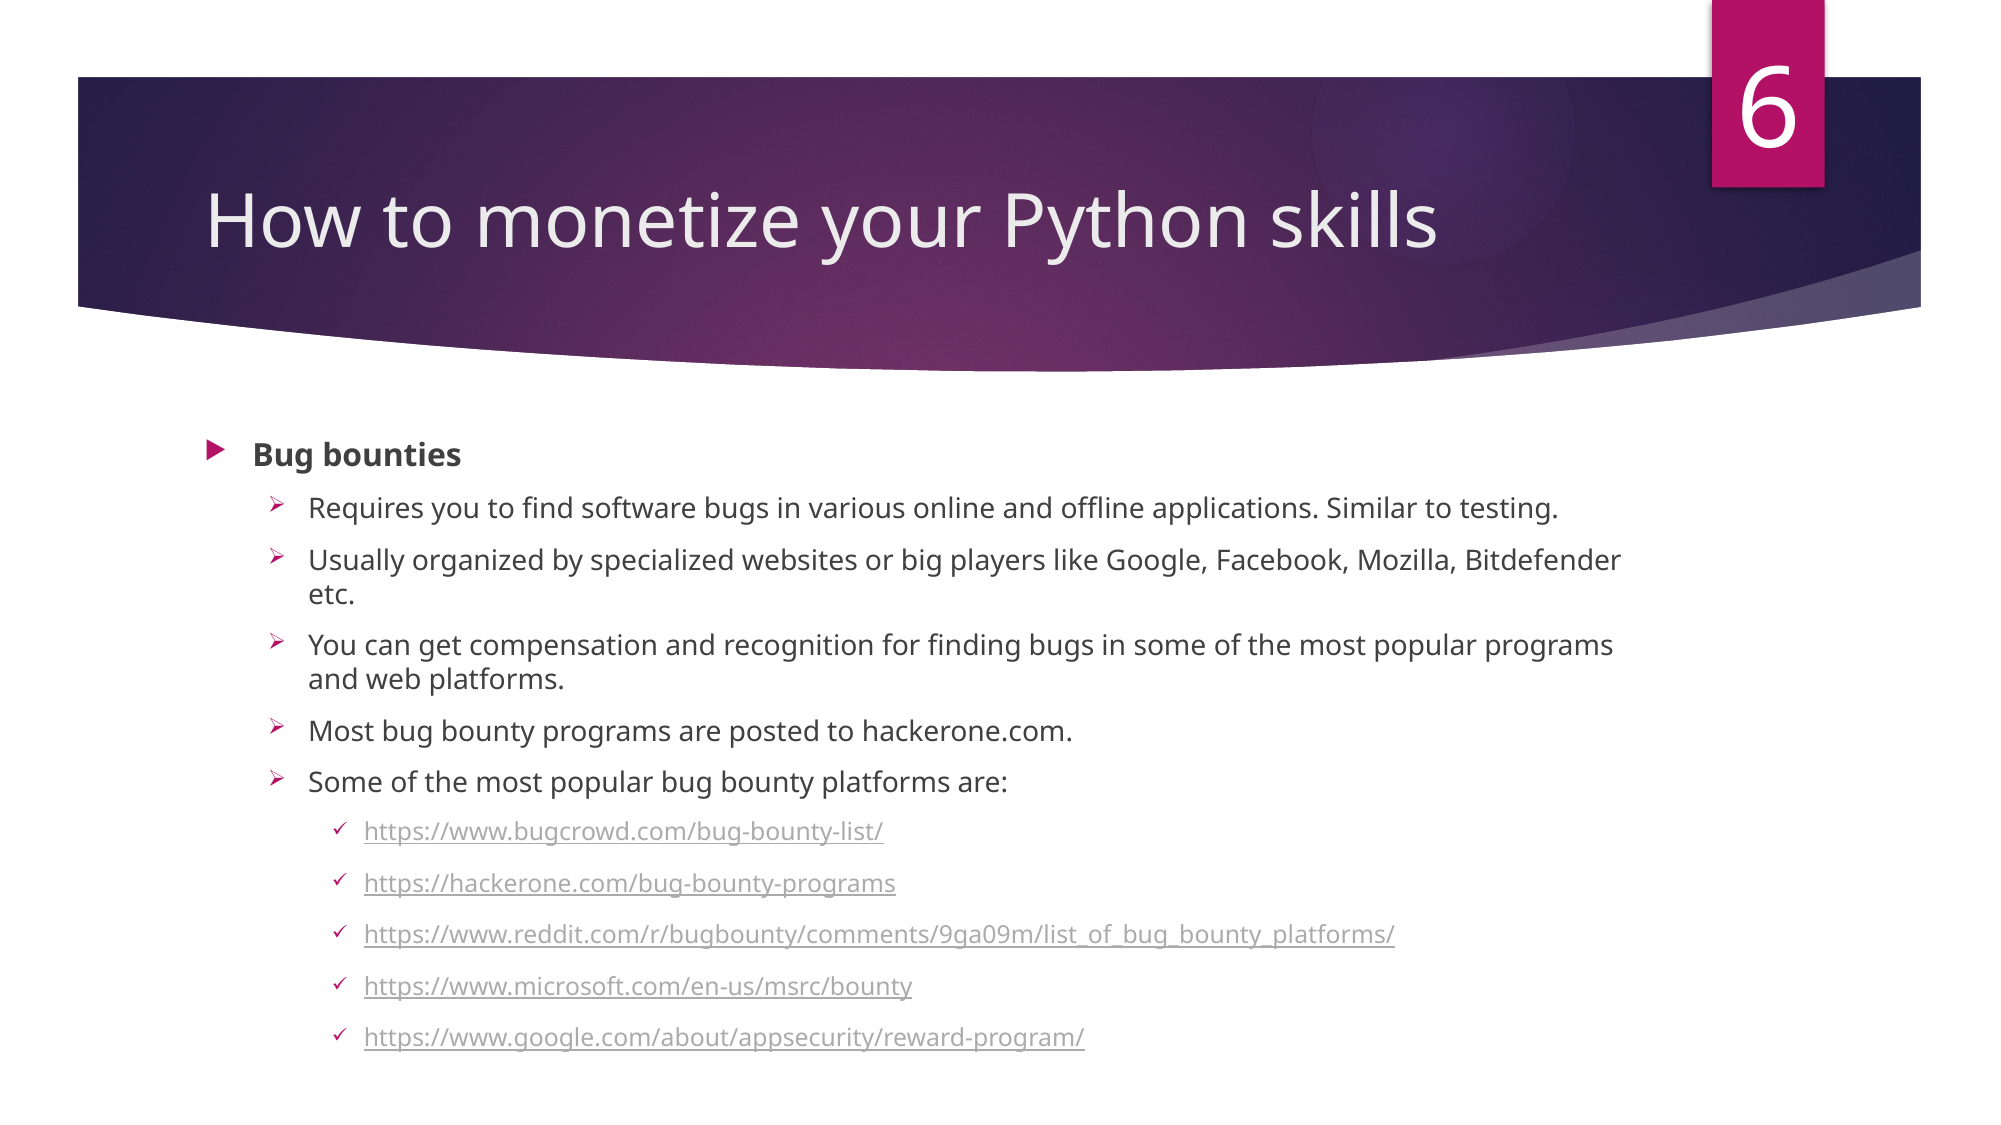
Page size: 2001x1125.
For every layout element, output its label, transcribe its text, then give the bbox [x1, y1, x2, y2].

text_box 6 [1713, 27, 1825, 177]
list Bug bounties Requires you to find software bugs in various online and offline applications. Similar to testing. Usually organized by specialized websites or big players like Google, Facebook, Mozilla, Bitdefender etc. You can get compensation and recognition for finding bugs in some of the most popular programs and web platforms. Most bug bounty programs are posted to hackerone.com. Some of the most popular bug bounty platforms are: https://www.bugcrowd.com/bug-bounty-list/ https://hackerone.com/bug-bounty-programs https://www.reddit.com/r/bugbounty/comments/9ga09m/list_of_bug_bounty_platforms/ https://www.microsoft.com/en-us/msrc/bounty https://www.google.com/about/appsecurity/reward-program/ [189, 427, 1638, 1074]
title How to monetize your Python skills [189, 159, 1627, 276]
